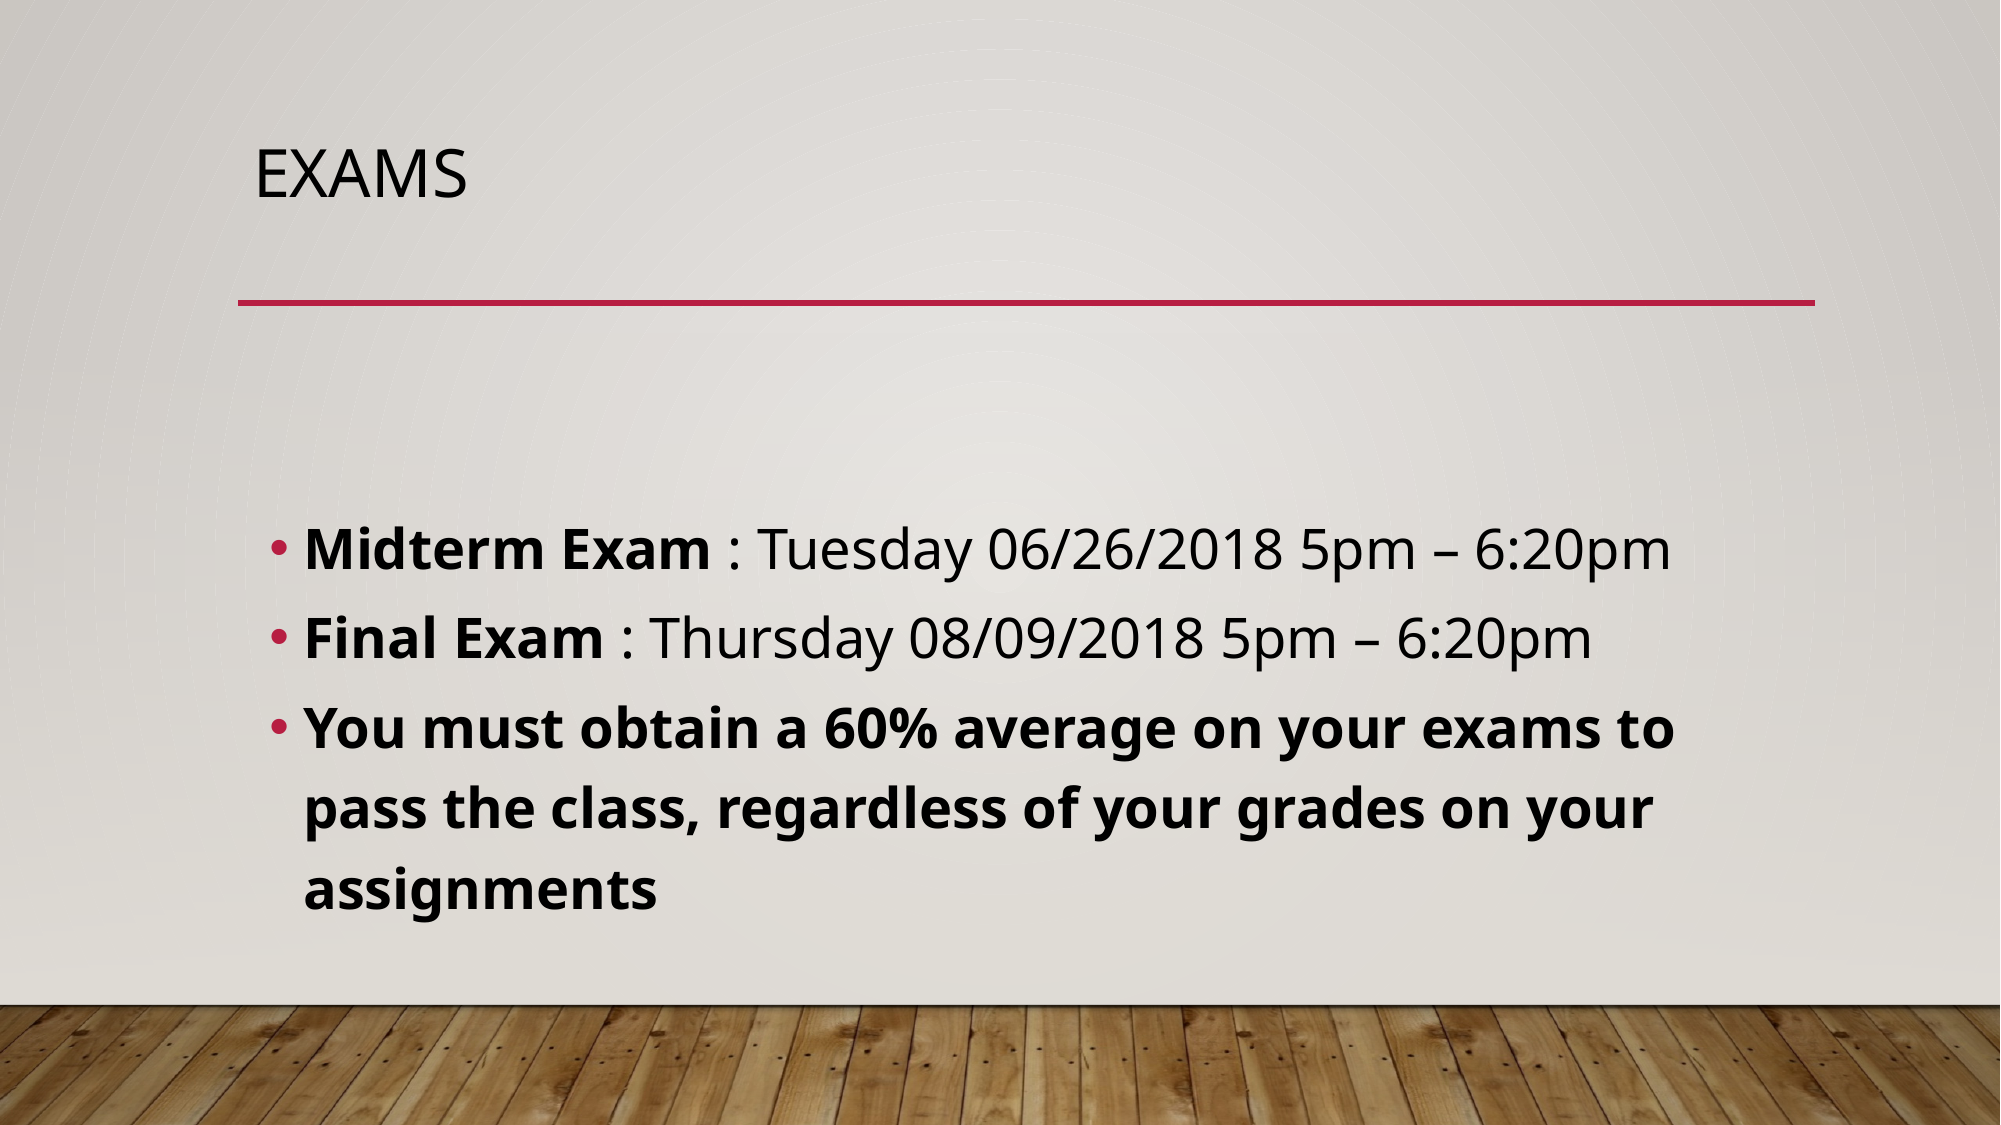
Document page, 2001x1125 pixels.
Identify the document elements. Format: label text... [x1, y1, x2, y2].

list Midterm Exam : Tuesday 06/26/2018 5pm – 6:20pm Final Exam : Thursday 08/09/2018 5pm – 6:20pm You must obtain a 60% average on your exams to pass the class, regardless of your grades on your assignments [186, 442, 1762, 987]
title Exams [238, 131, 1814, 305]
picture [0, 1005, 2000, 1125]
